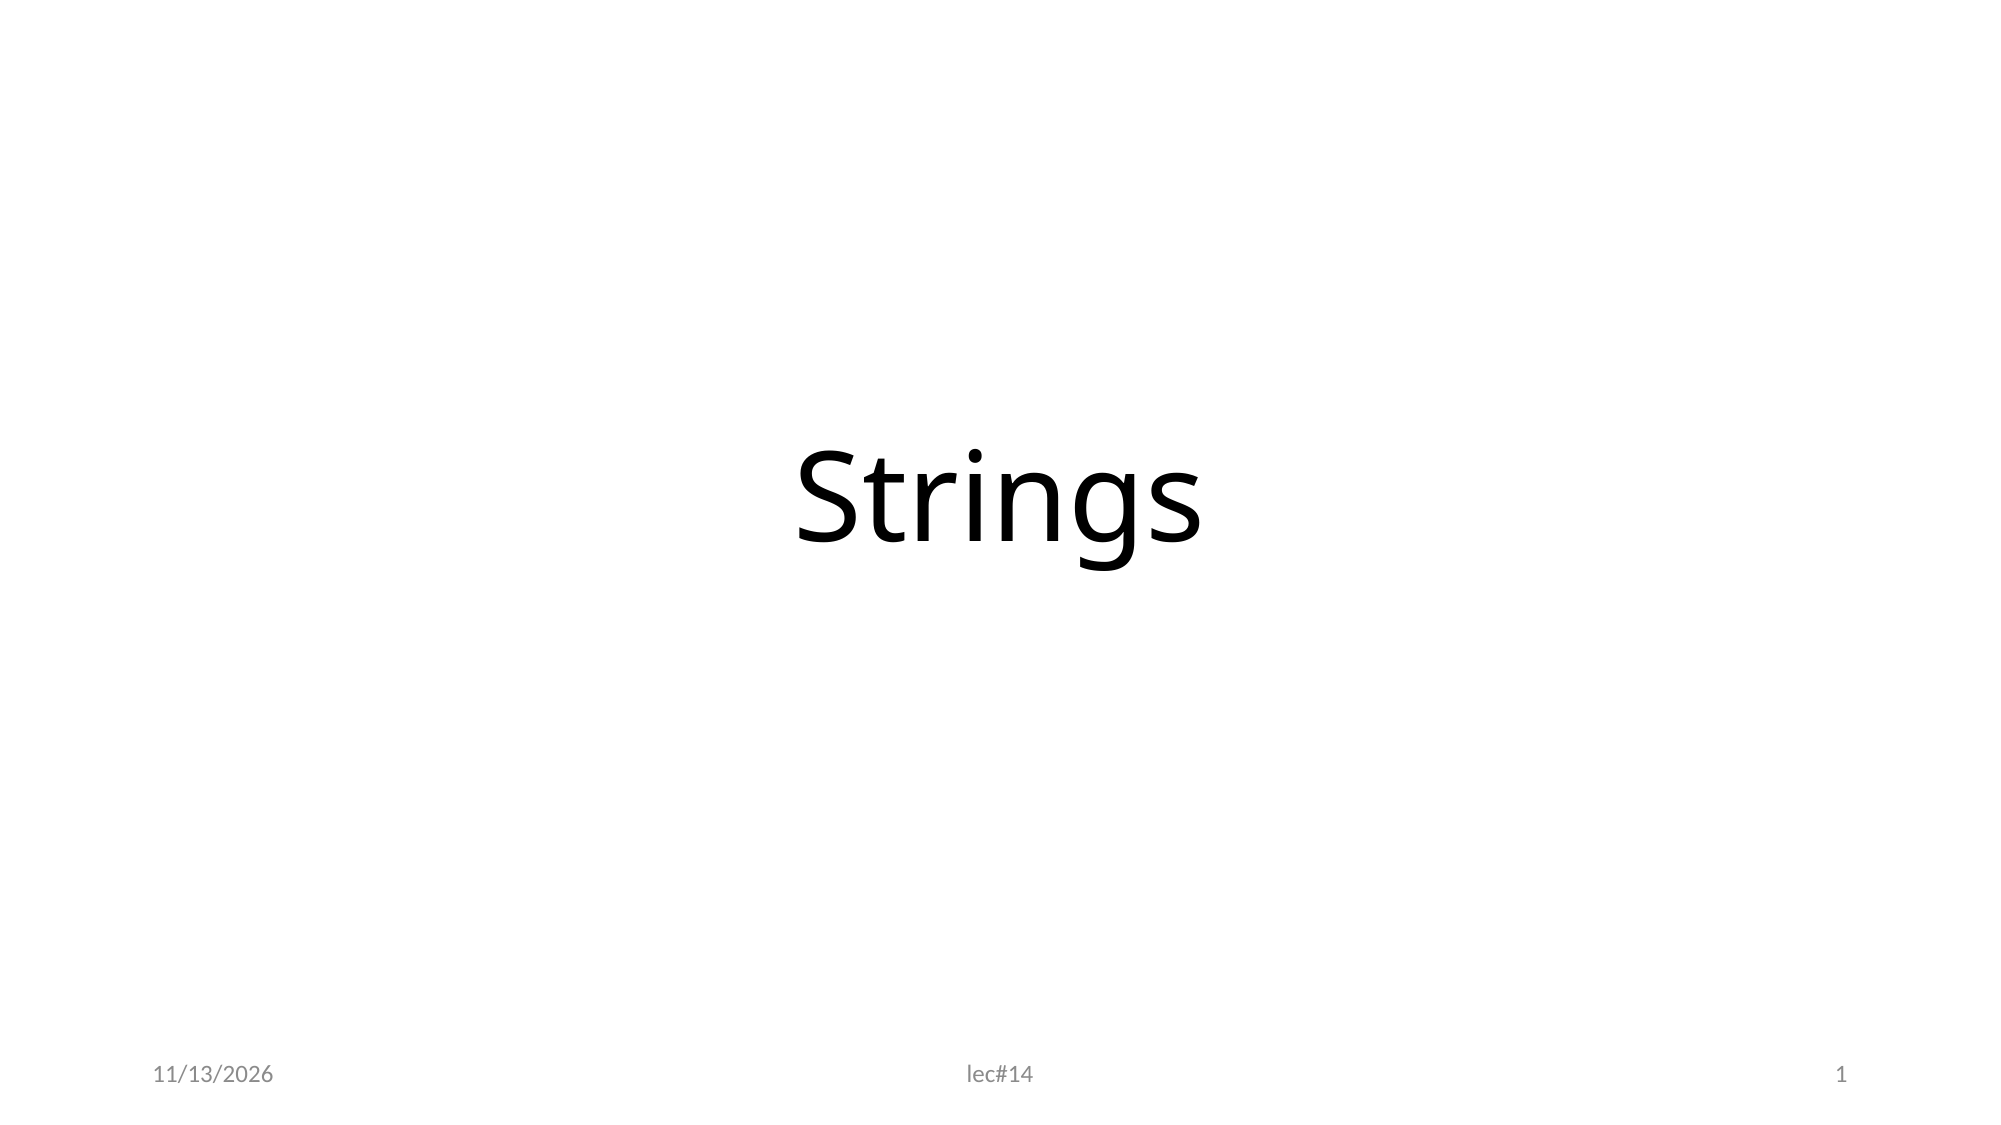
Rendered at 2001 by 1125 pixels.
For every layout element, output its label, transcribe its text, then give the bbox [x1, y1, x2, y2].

footer lec#14 [662, 1042, 1338, 1103]
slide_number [137, 1042, 588, 1103]
title Strings [249, 184, 1750, 576]
slide_number 1 [1412, 1042, 1863, 1103]
